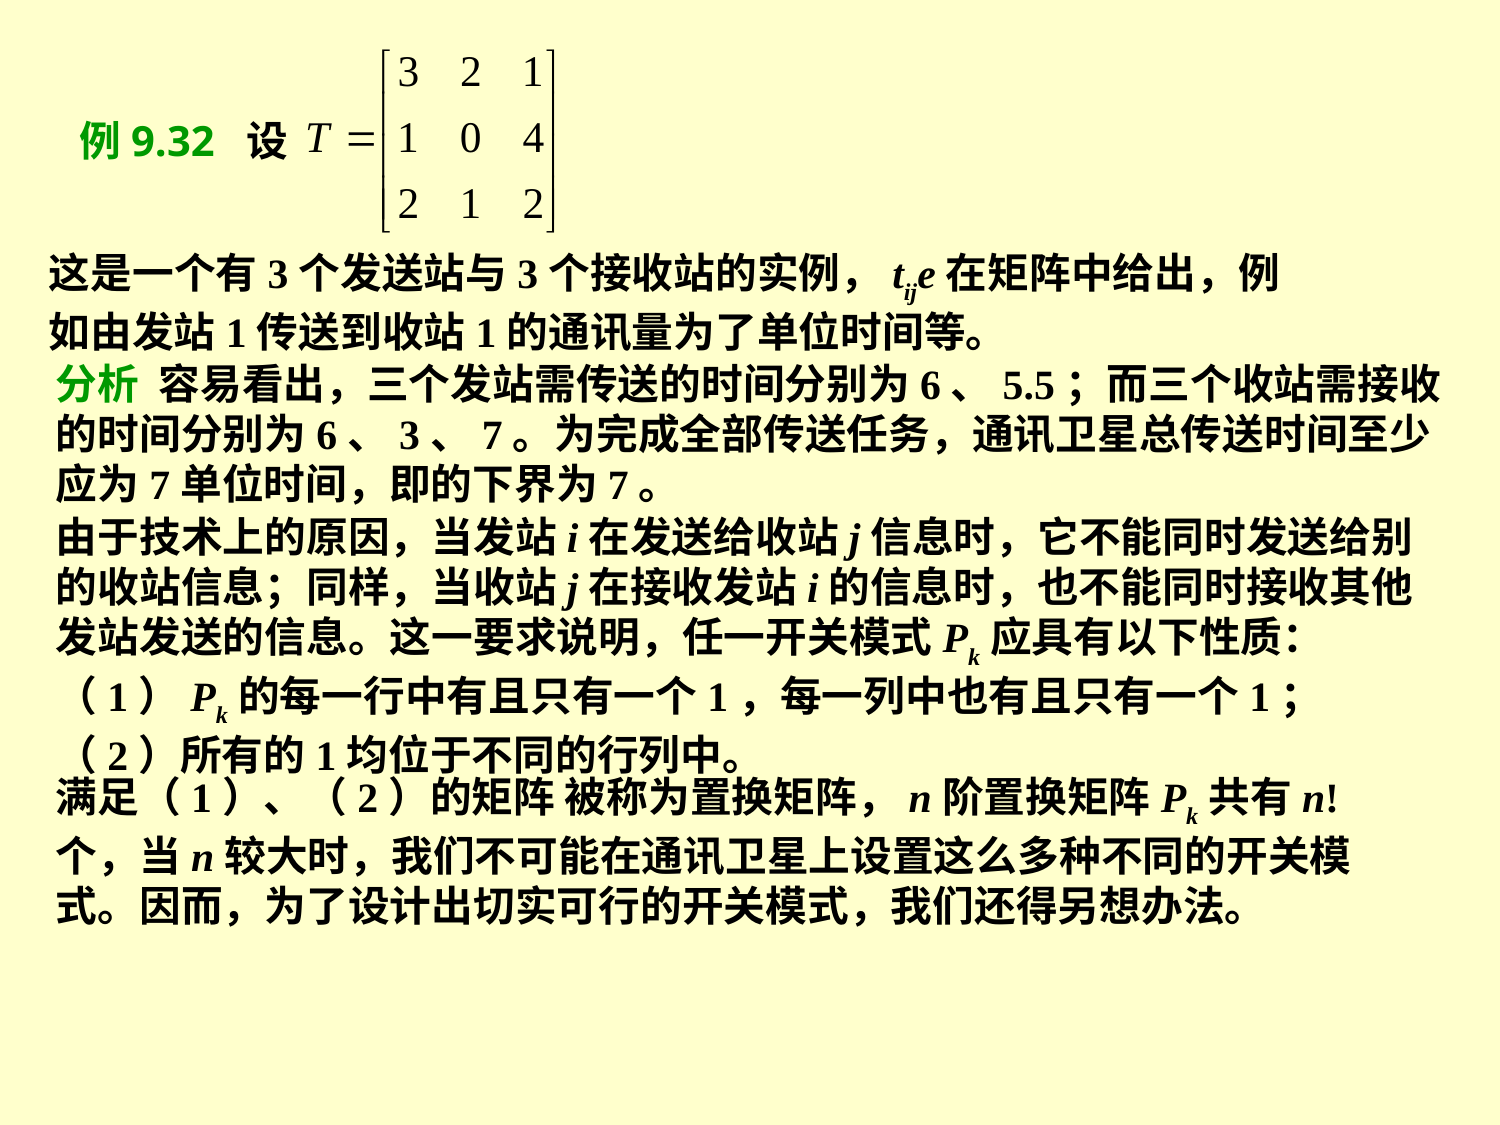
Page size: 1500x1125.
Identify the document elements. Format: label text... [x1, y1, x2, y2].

text_box 分析 容易看出，三个发站需传送的时间分别为6、5.5；而三个收站需接收的时间分别为6、3、7。为完成全部传送任务，通讯卫星总传送时间至少应为7单位时间，即的下界为7。 [41, 350, 1459, 516]
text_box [73, 39, 574, 244]
text_box 由于技术上的原因，当发站i在发送给收站j信息时，它不能同时发送给别的收站信息；同样，当收站j在接收发站i的信息时，也不能同时接收其他发站发送的信息。这一要求说明，任一开关模式Pk应具有以下性质：（1）Pk的每一行中有且只有一个1，每一列中也有且只有一个1；（2）所有的1均位于不同的行列中。 [41, 503, 1439, 763]
text_box 这是一个有3个发送站与3个接收站的实例，tije在矩阵中给出，例如由发站1传送到收站1的通讯量为了单位时间等。 [34, 239, 1317, 363]
text_box 满足（1）、（2）的矩阵 被称为置换矩阵，n阶置换矩阵Pk共有n!个，当n较大时，我们不可能在通讯卫星上设置这么多种不同的开关模式。因而，为了设计出切实可行的开关模式，我们还得另想办法。 [41, 763, 1447, 937]
